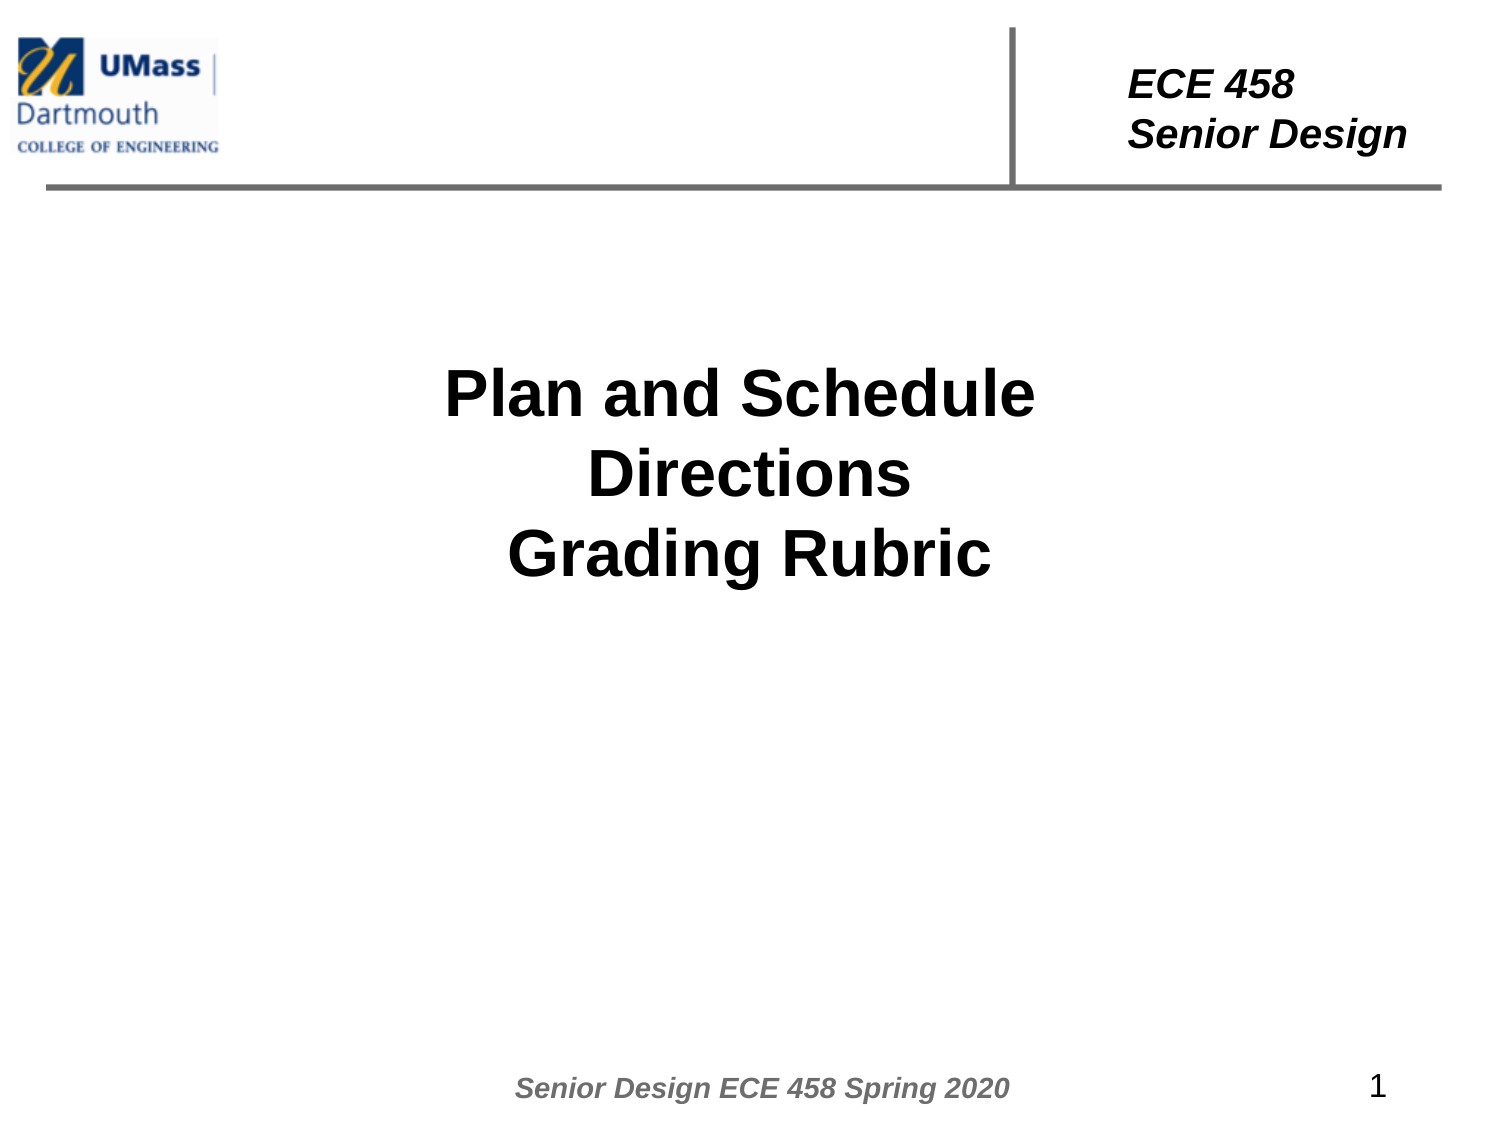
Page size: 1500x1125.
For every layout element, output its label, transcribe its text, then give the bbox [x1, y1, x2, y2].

title Plan and Schedule Directions Grading Rubric [112, 349, 1388, 591]
picture [9, 37, 238, 161]
